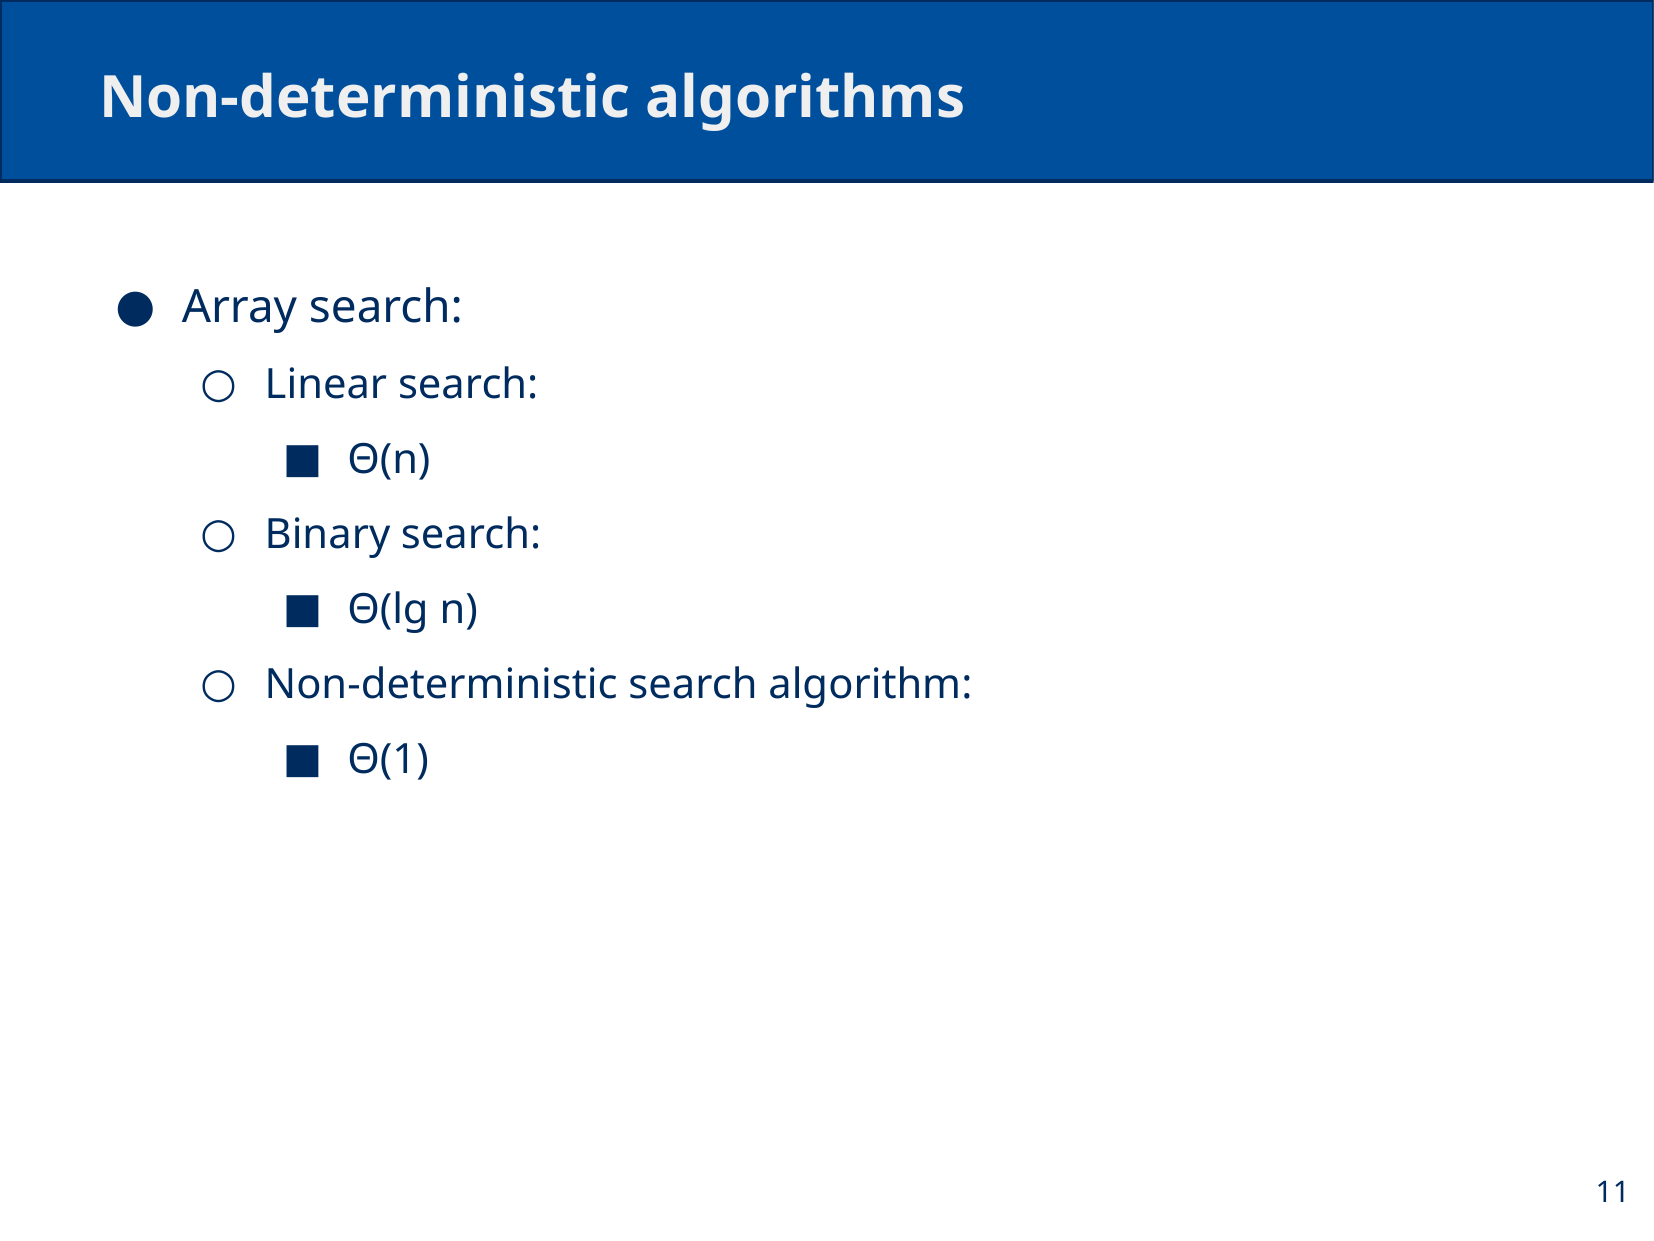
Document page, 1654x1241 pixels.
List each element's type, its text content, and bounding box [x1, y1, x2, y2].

list Array search: Linear search: Θ(n) Binary search: Θ(lg n) Non-deterministic search algorithm: Θ(1) [82, 232, 1571, 1188]
title Non-deterministic algorithms [82, 35, 1571, 146]
slide_number 11 [1547, 1145, 1647, 1241]
